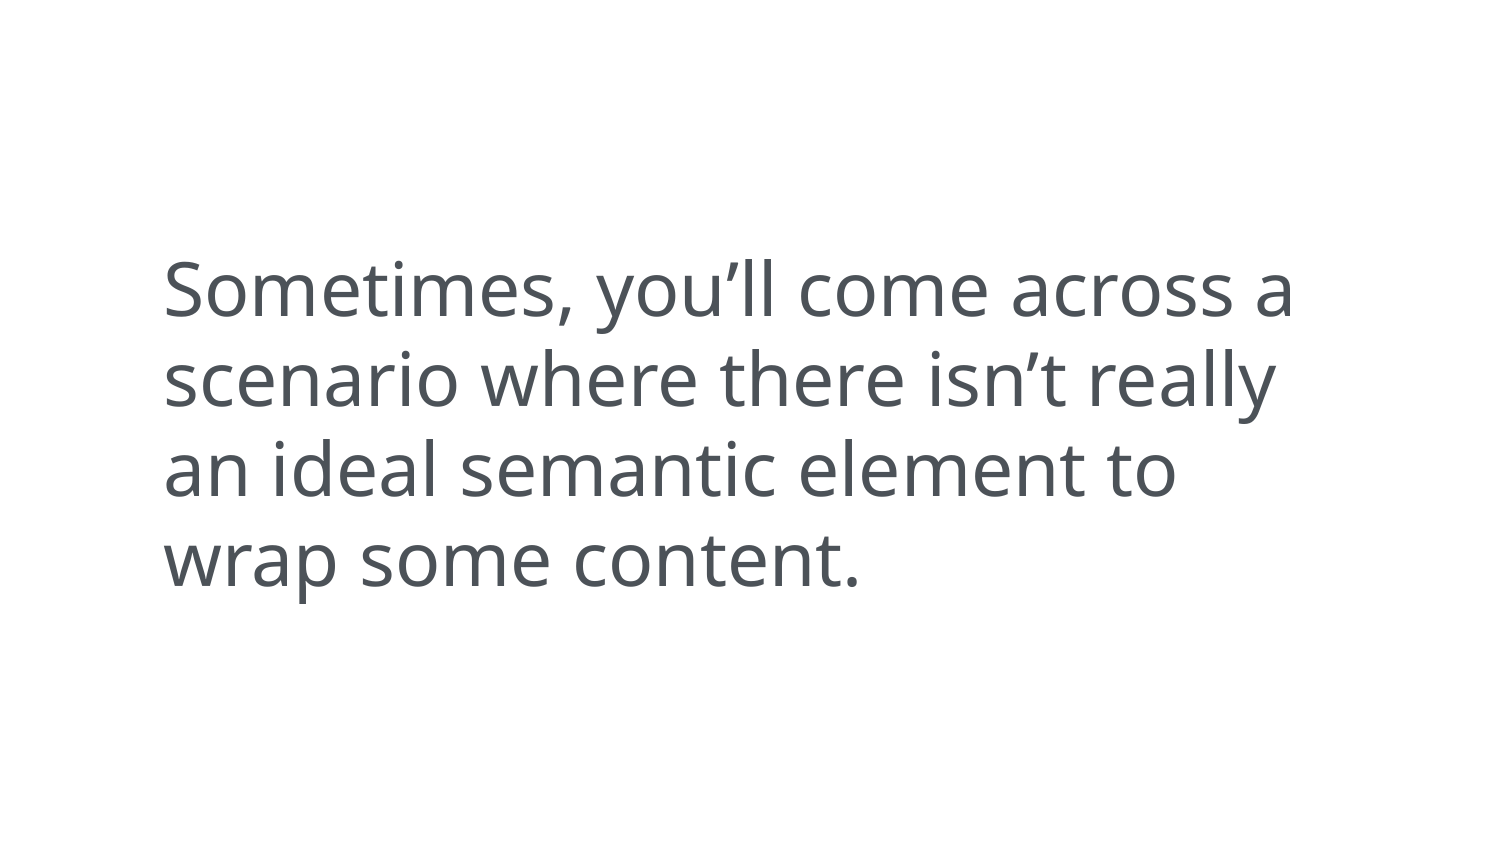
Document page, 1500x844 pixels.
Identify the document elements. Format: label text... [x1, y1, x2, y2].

text_box Sometimes, you’ll come across a scenario where there isn’t really an ideal semantic element to wrap some content. [148, 190, 1352, 654]
